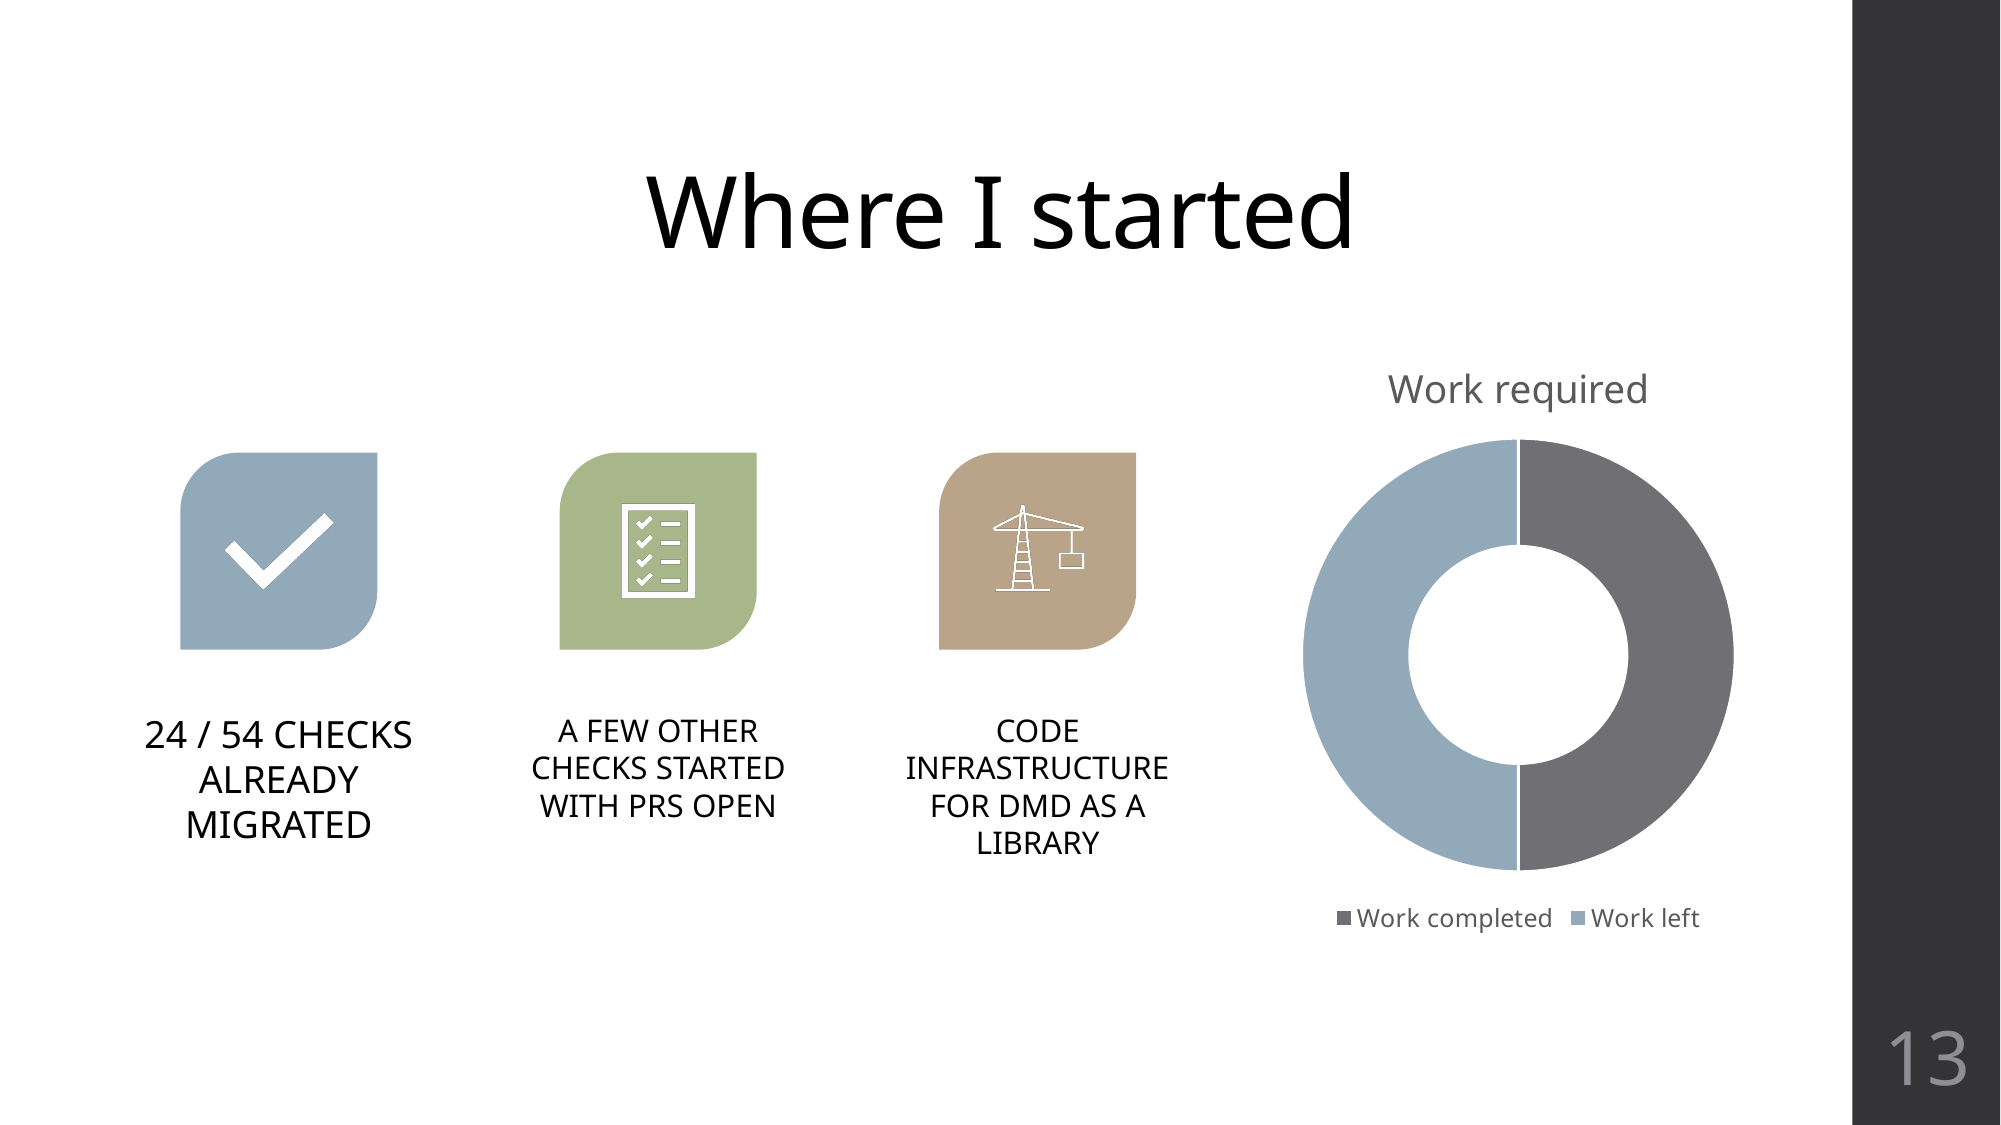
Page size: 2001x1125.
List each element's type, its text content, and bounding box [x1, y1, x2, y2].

slide_number 13 [1852, 1012, 2000, 1110]
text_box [114, 414, 1089, 915]
title Where I started [206, 60, 1797, 278]
chart [1096, 328, 1941, 942]
